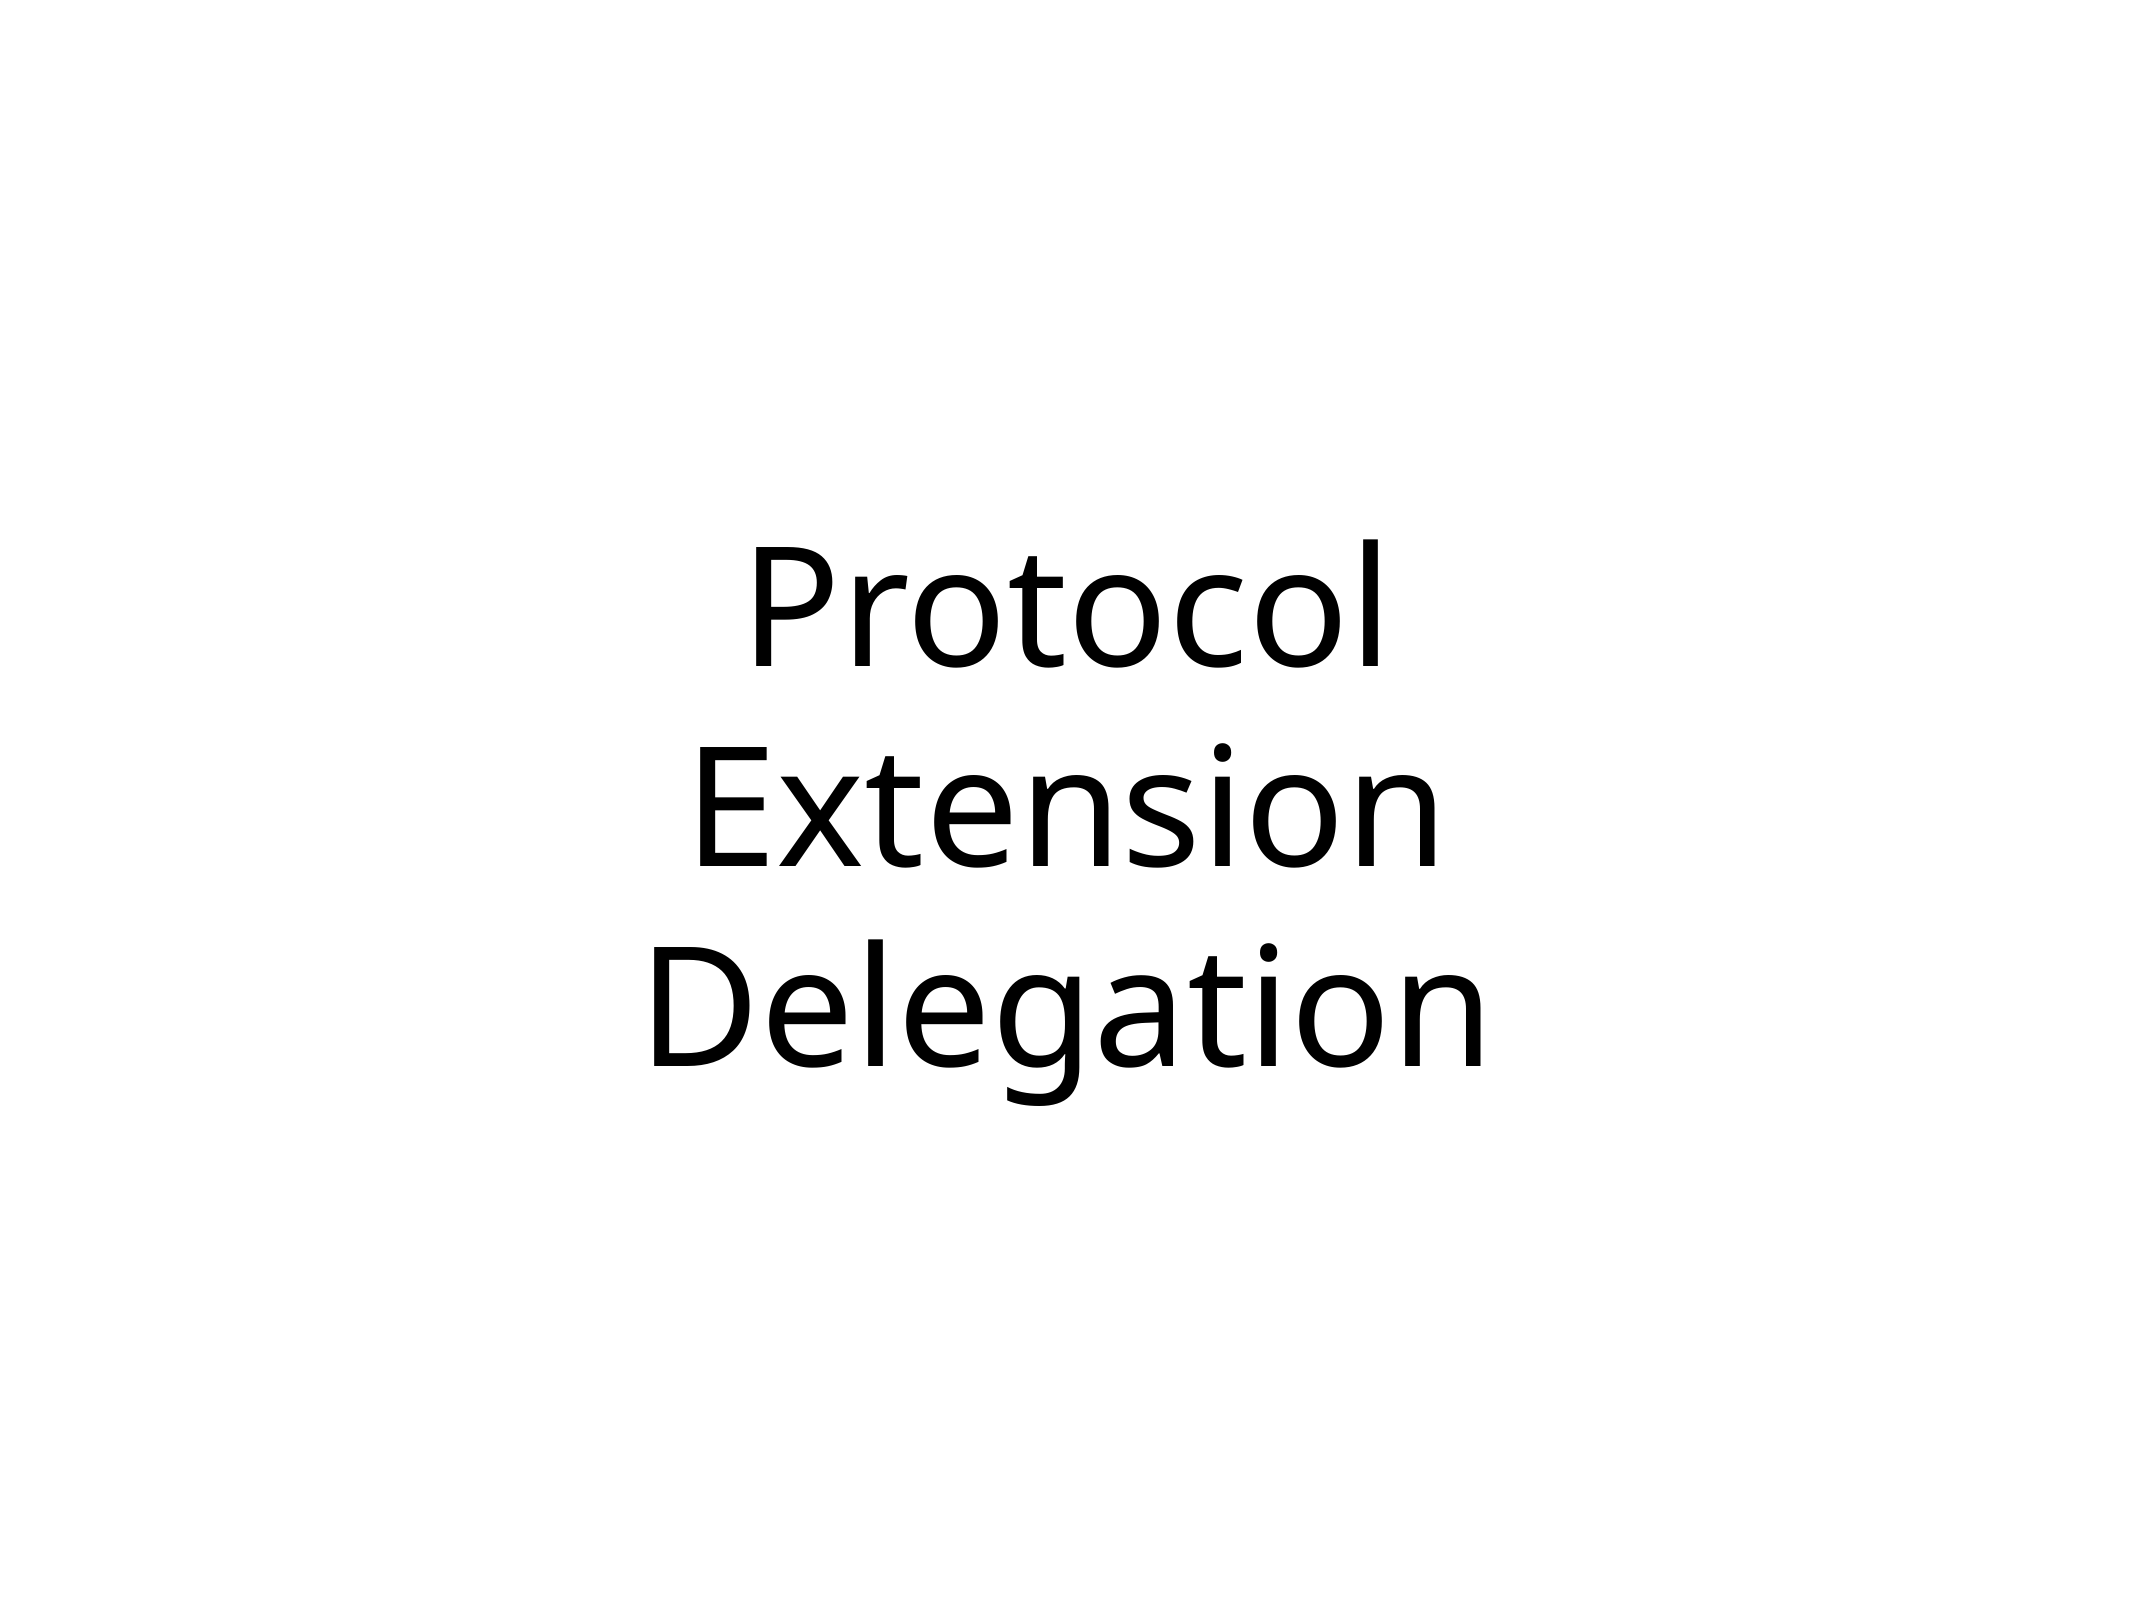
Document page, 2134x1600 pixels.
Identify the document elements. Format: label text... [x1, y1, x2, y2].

title Protocol Extension Delegation [155, 460, 1978, 1140]
